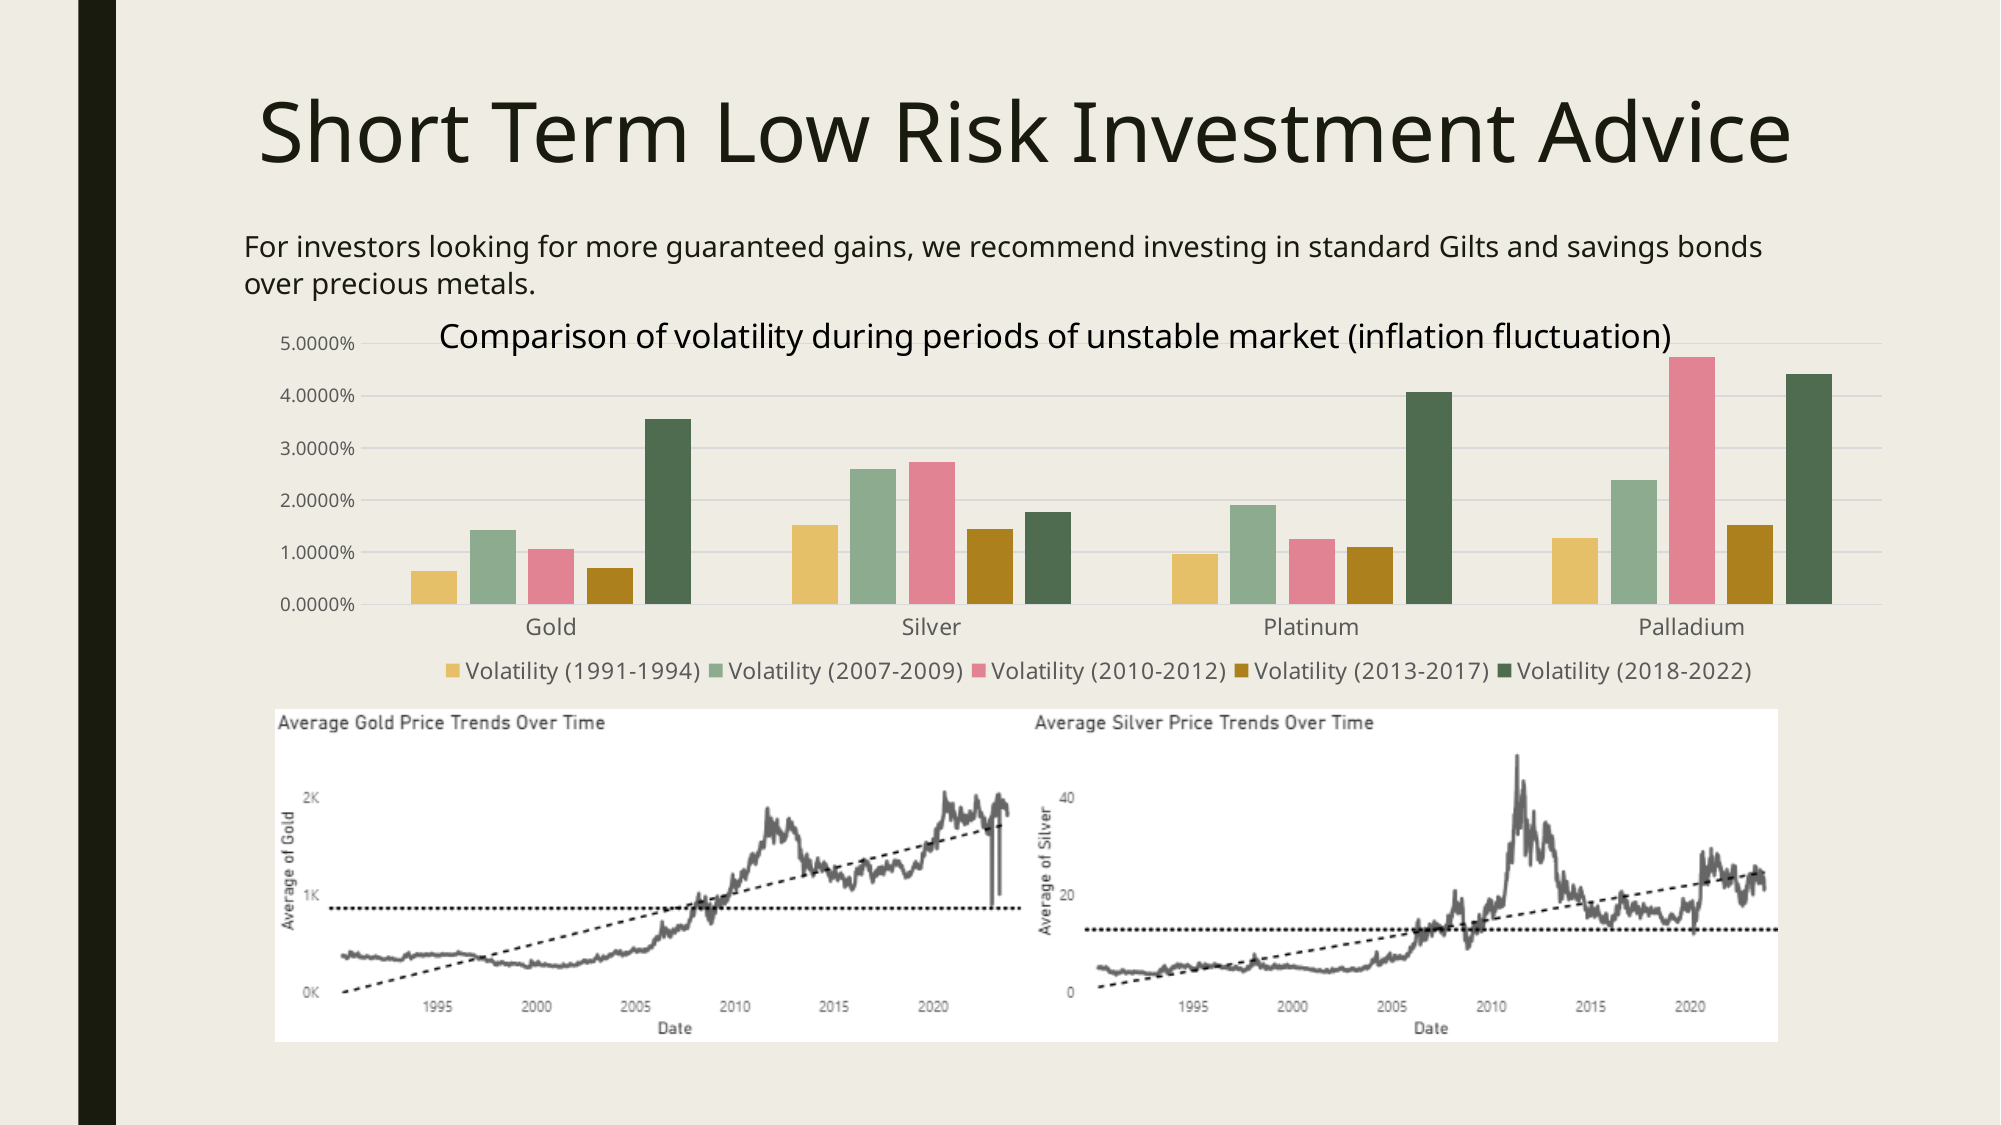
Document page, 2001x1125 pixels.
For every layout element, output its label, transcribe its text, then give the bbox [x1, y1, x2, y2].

picture [275, 709, 1778, 1042]
title For investors looking for more guaranteed gains, we recommend investing in standard Gilts and savings bonds over precious metals. [228, 218, 1825, 288]
text_box Short Term Low Risk Investment Advice [228, 83, 1825, 216]
chart [228, 288, 1891, 705]
